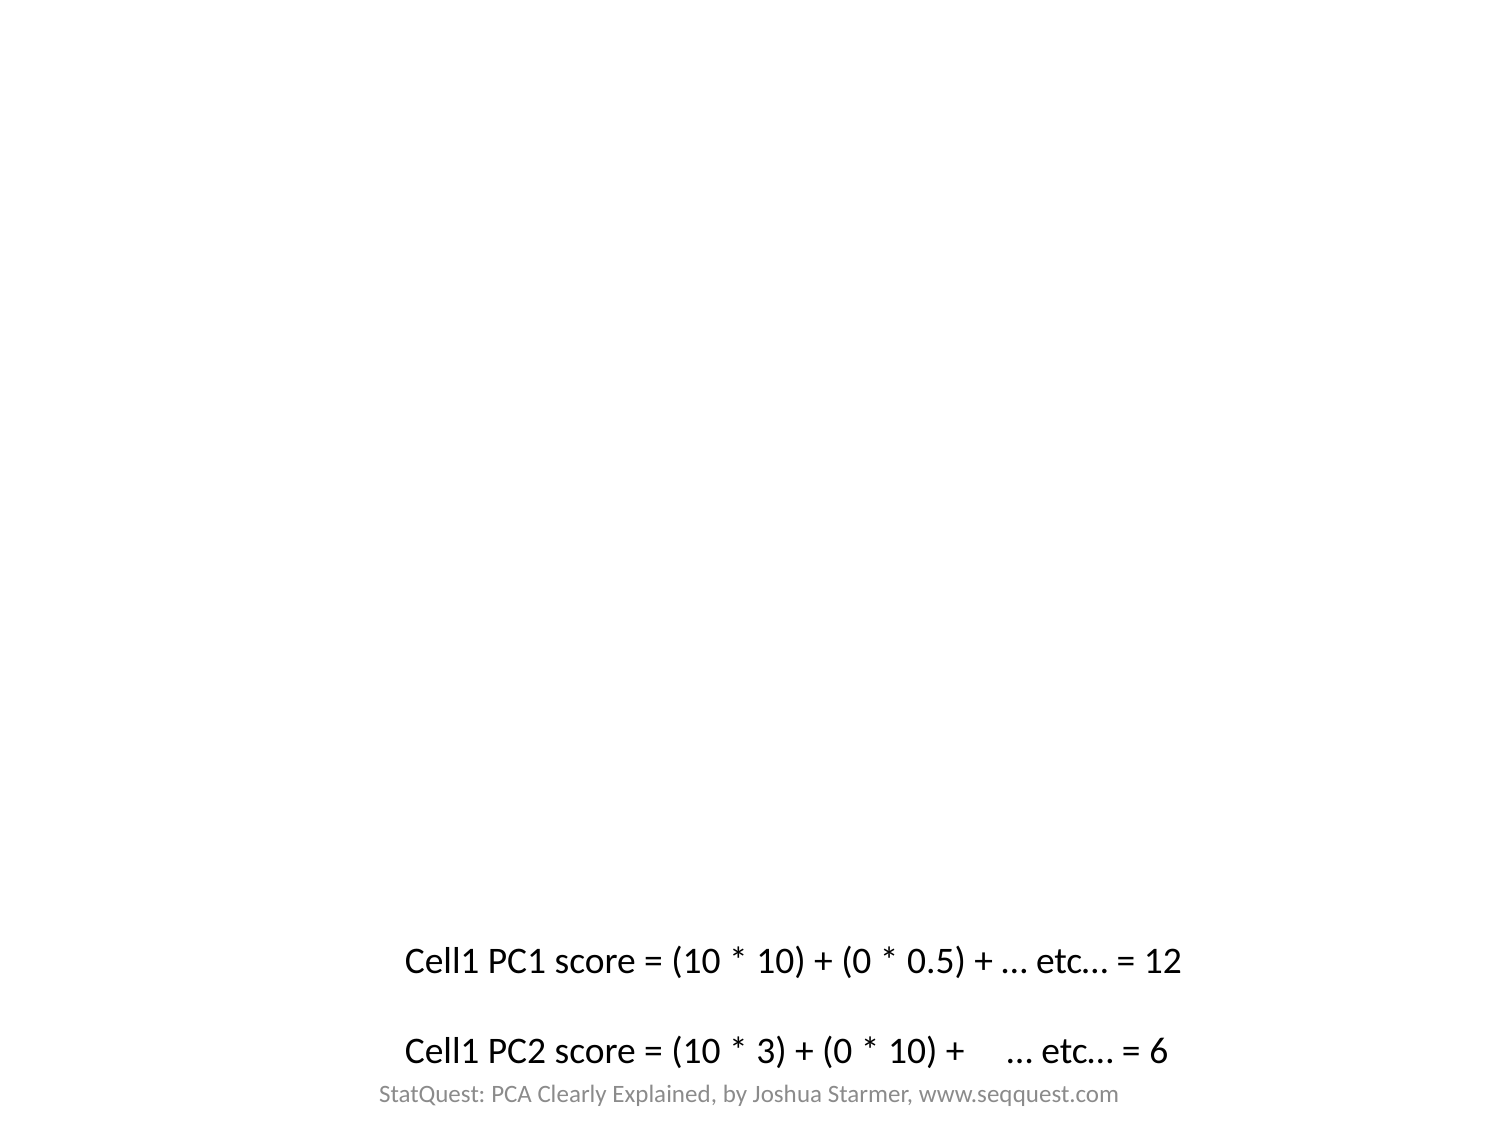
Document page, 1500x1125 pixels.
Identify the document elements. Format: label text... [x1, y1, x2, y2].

text_box Cell1 PC1 score = (10 * 10) + (0 * 0.5) + … etc… = 12 Cell1 PC2 score = (10 * 3) + (0 * 10) + … etc… = 6 [390, 928, 1198, 1062]
footer StatQuest: PCA Clearly Explained, by Joshua Starmer, www.seqquest.com [281, 1062, 1219, 1123]
